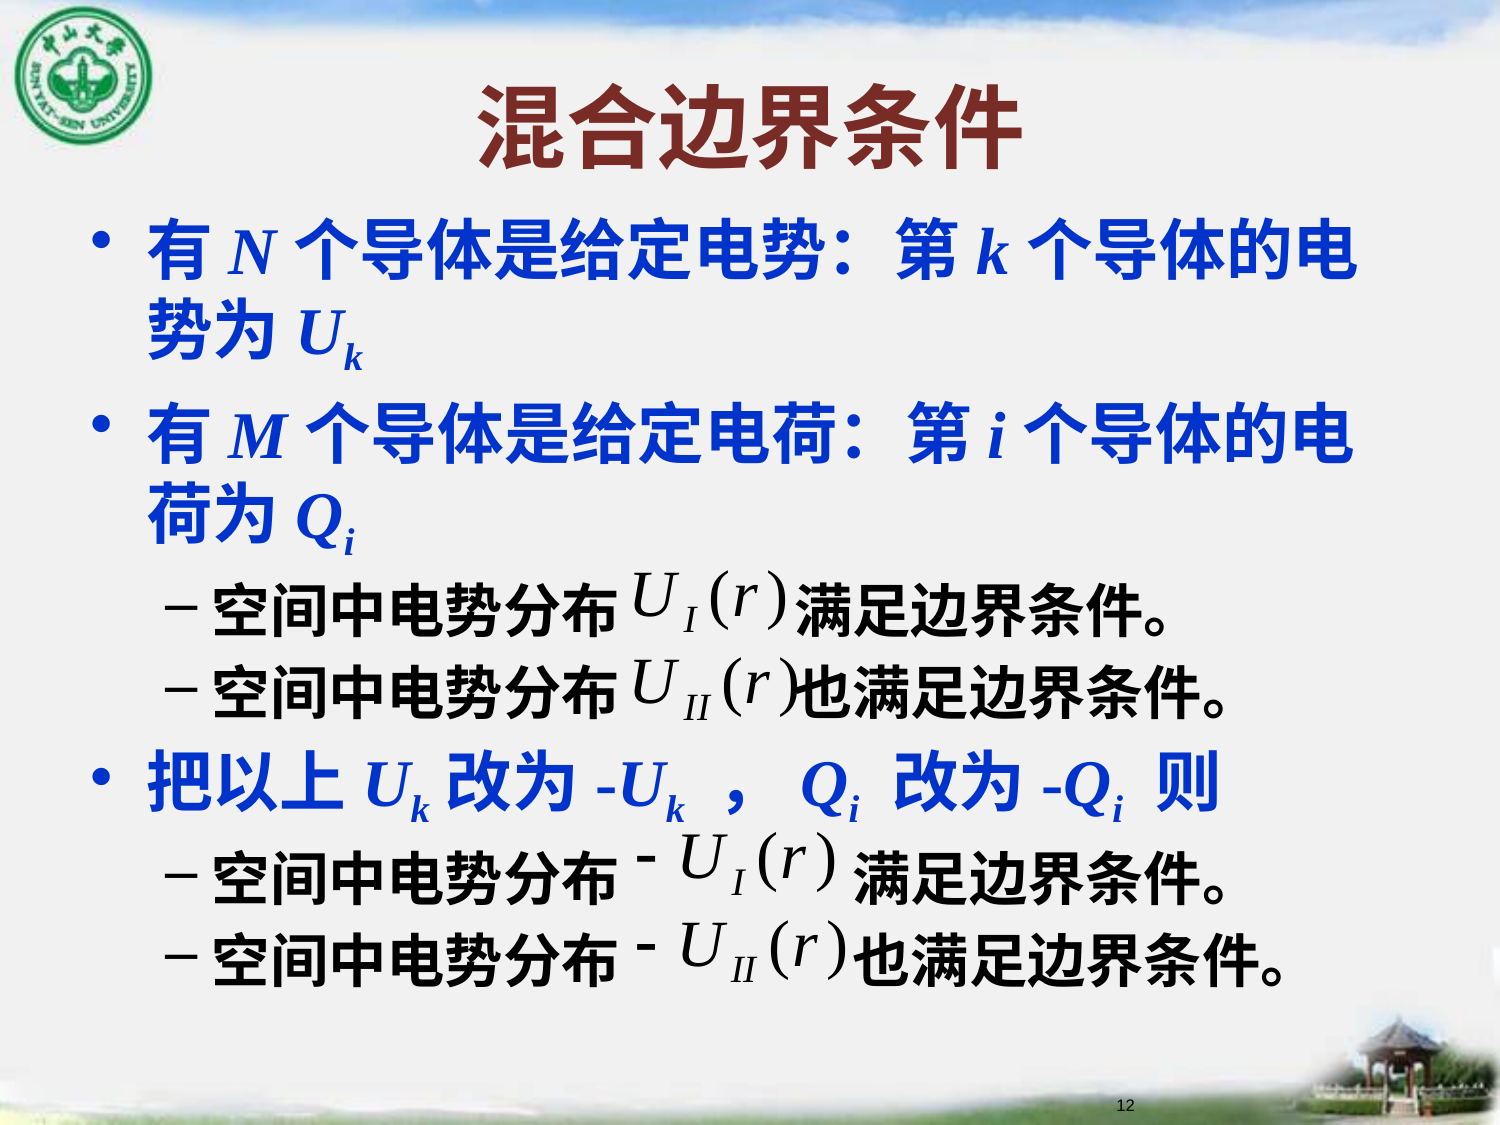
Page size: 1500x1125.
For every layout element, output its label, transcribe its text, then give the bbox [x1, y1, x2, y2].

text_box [624, 637, 813, 732]
title 混合边界条件 [75, 62, 1425, 188]
slide_number 12 [1012, 1087, 1151, 1125]
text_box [624, 812, 848, 899]
picture [0, 0, 1500, 1125]
list 有N个导体是给定电势：第k个导体的电势为Uk 有M个导体是给定电荷：第i个导体的电荷为Qi 空间中电势分布 满足边界条件。 空间中电势分布 也满足边界条件。 把以上Uk改为-Uk ，Qi 改为-Qi 则 空间中电势分布 满足边界条件。 空间中电势分布 也满足边界条件。 [75, 200, 1425, 963]
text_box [624, 899, 862, 994]
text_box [624, 549, 802, 636]
